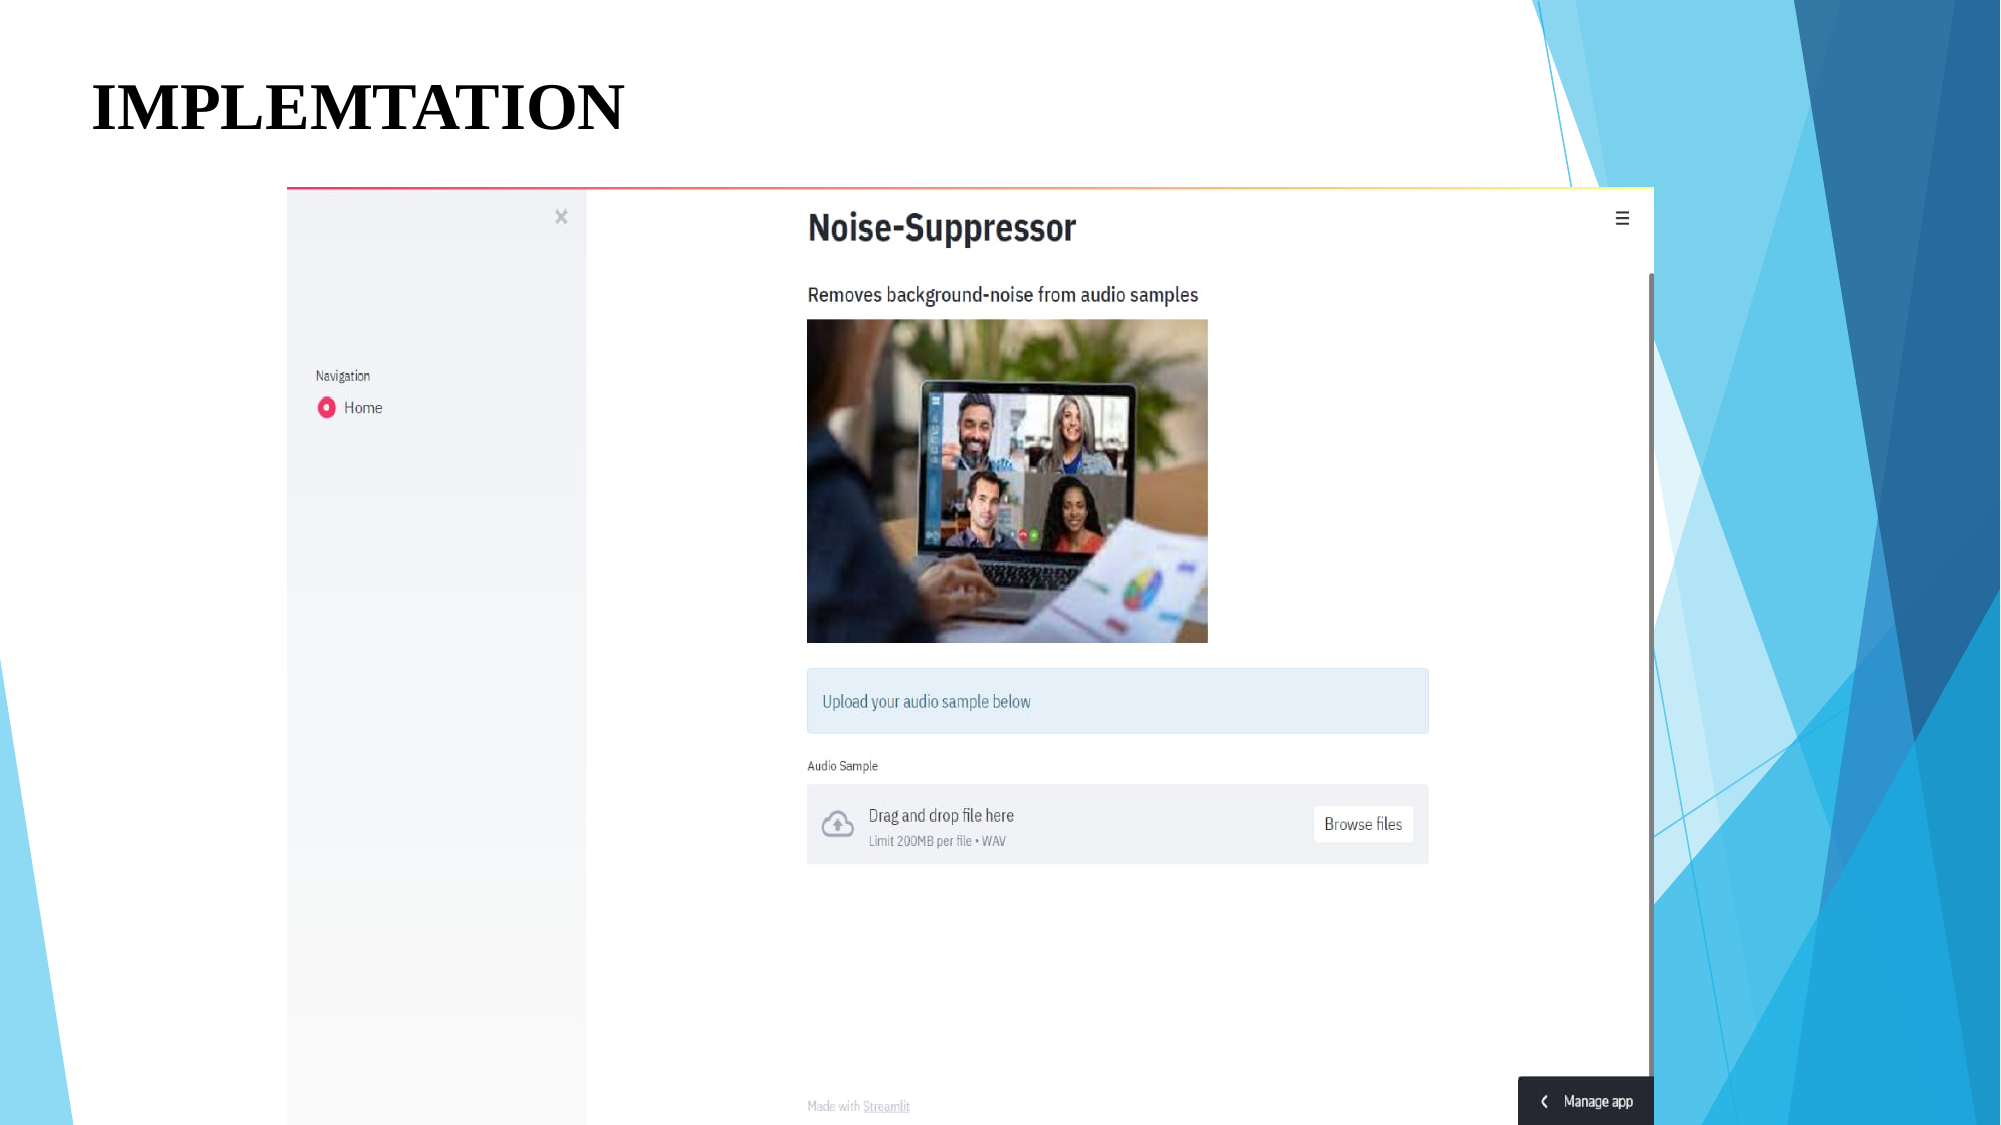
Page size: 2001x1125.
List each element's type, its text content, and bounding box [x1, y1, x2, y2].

picture [287, 187, 1655, 1125]
title IMPLEMTATION [91, 63, 1694, 144]
